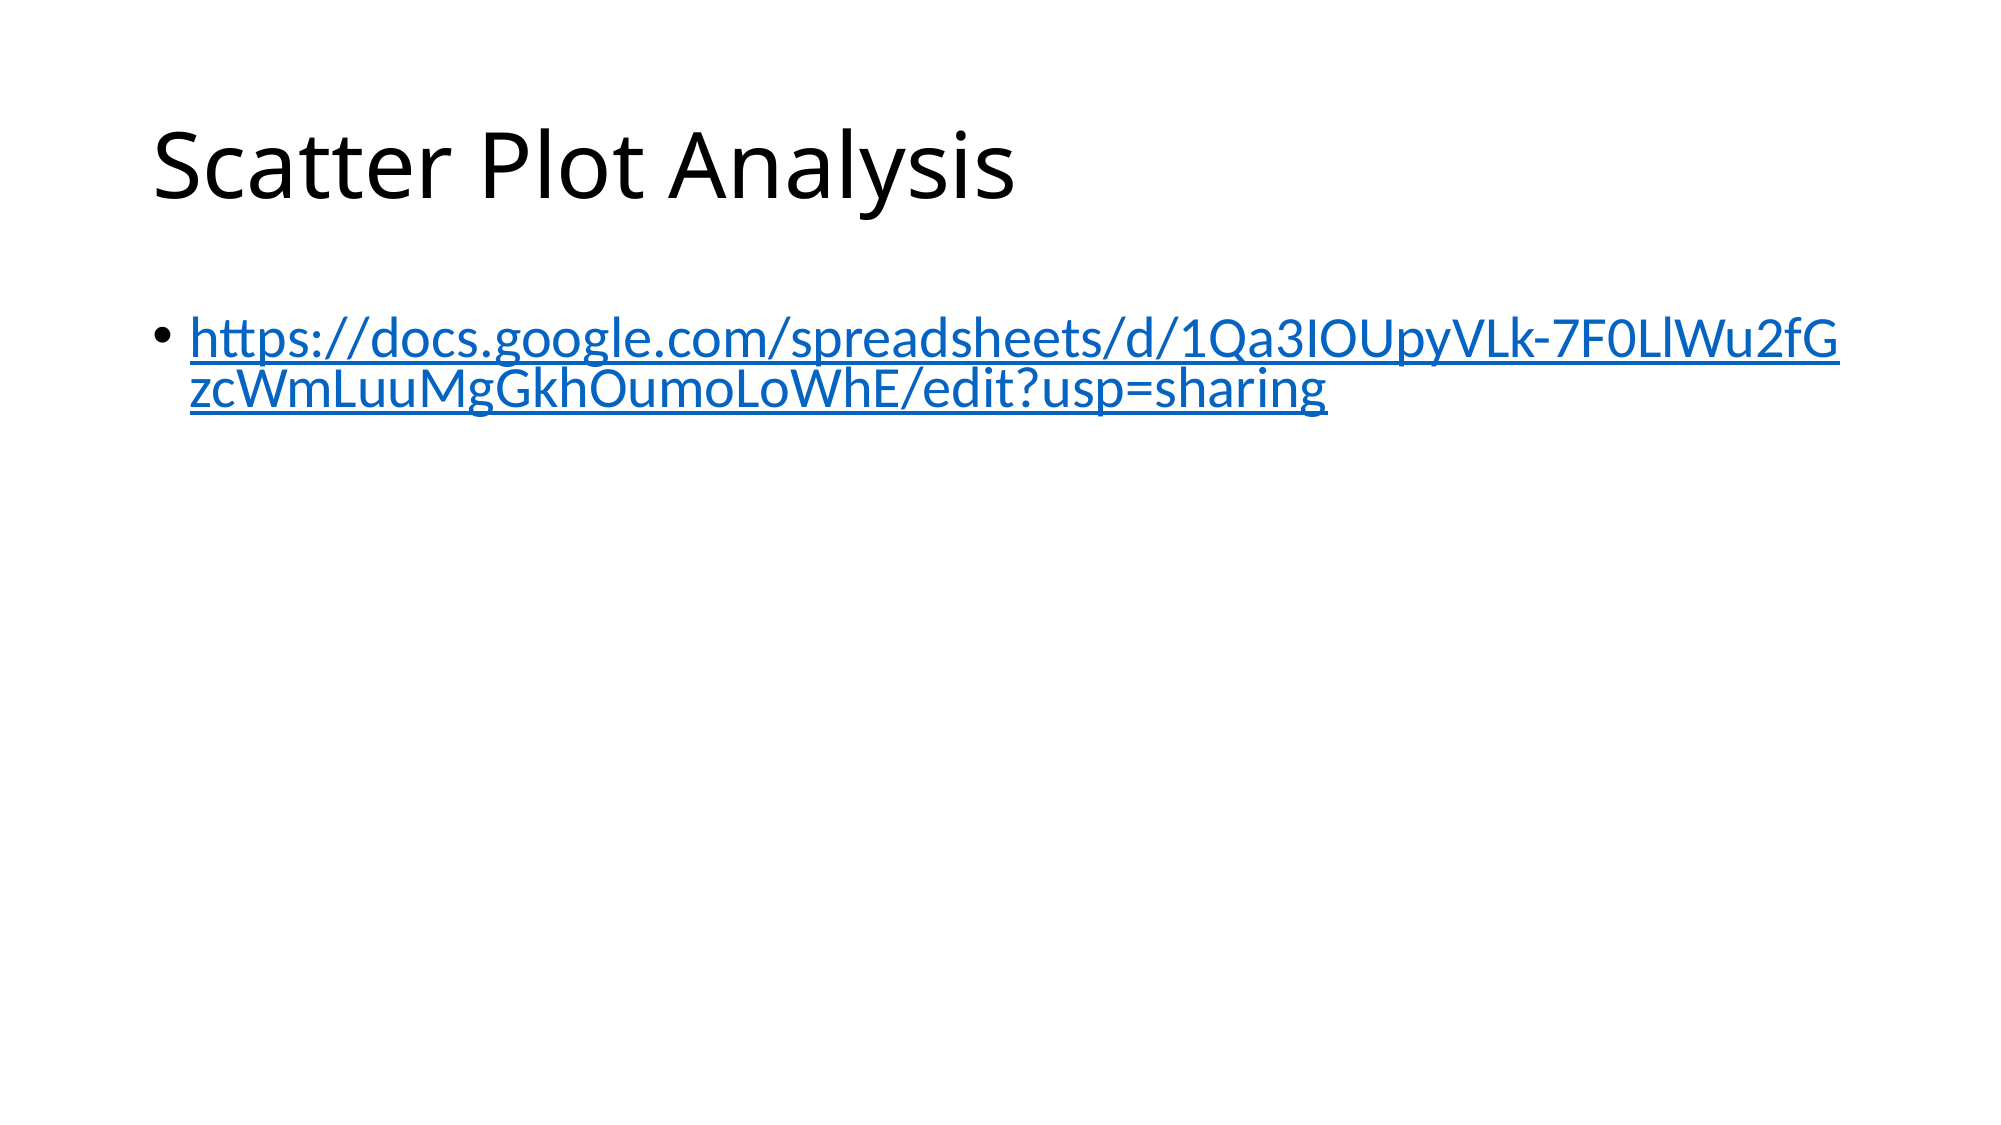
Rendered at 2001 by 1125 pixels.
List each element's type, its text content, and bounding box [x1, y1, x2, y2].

list https://docs.google.com/spreadsheets/d/1Qa3IOUpyVLk-7F0LlWu2fGzcWmLuuMgGkhOumoLoWhE/edit?usp=sharing [137, 299, 1863, 1014]
title Scatter Plot Analysis [137, 59, 1863, 278]
